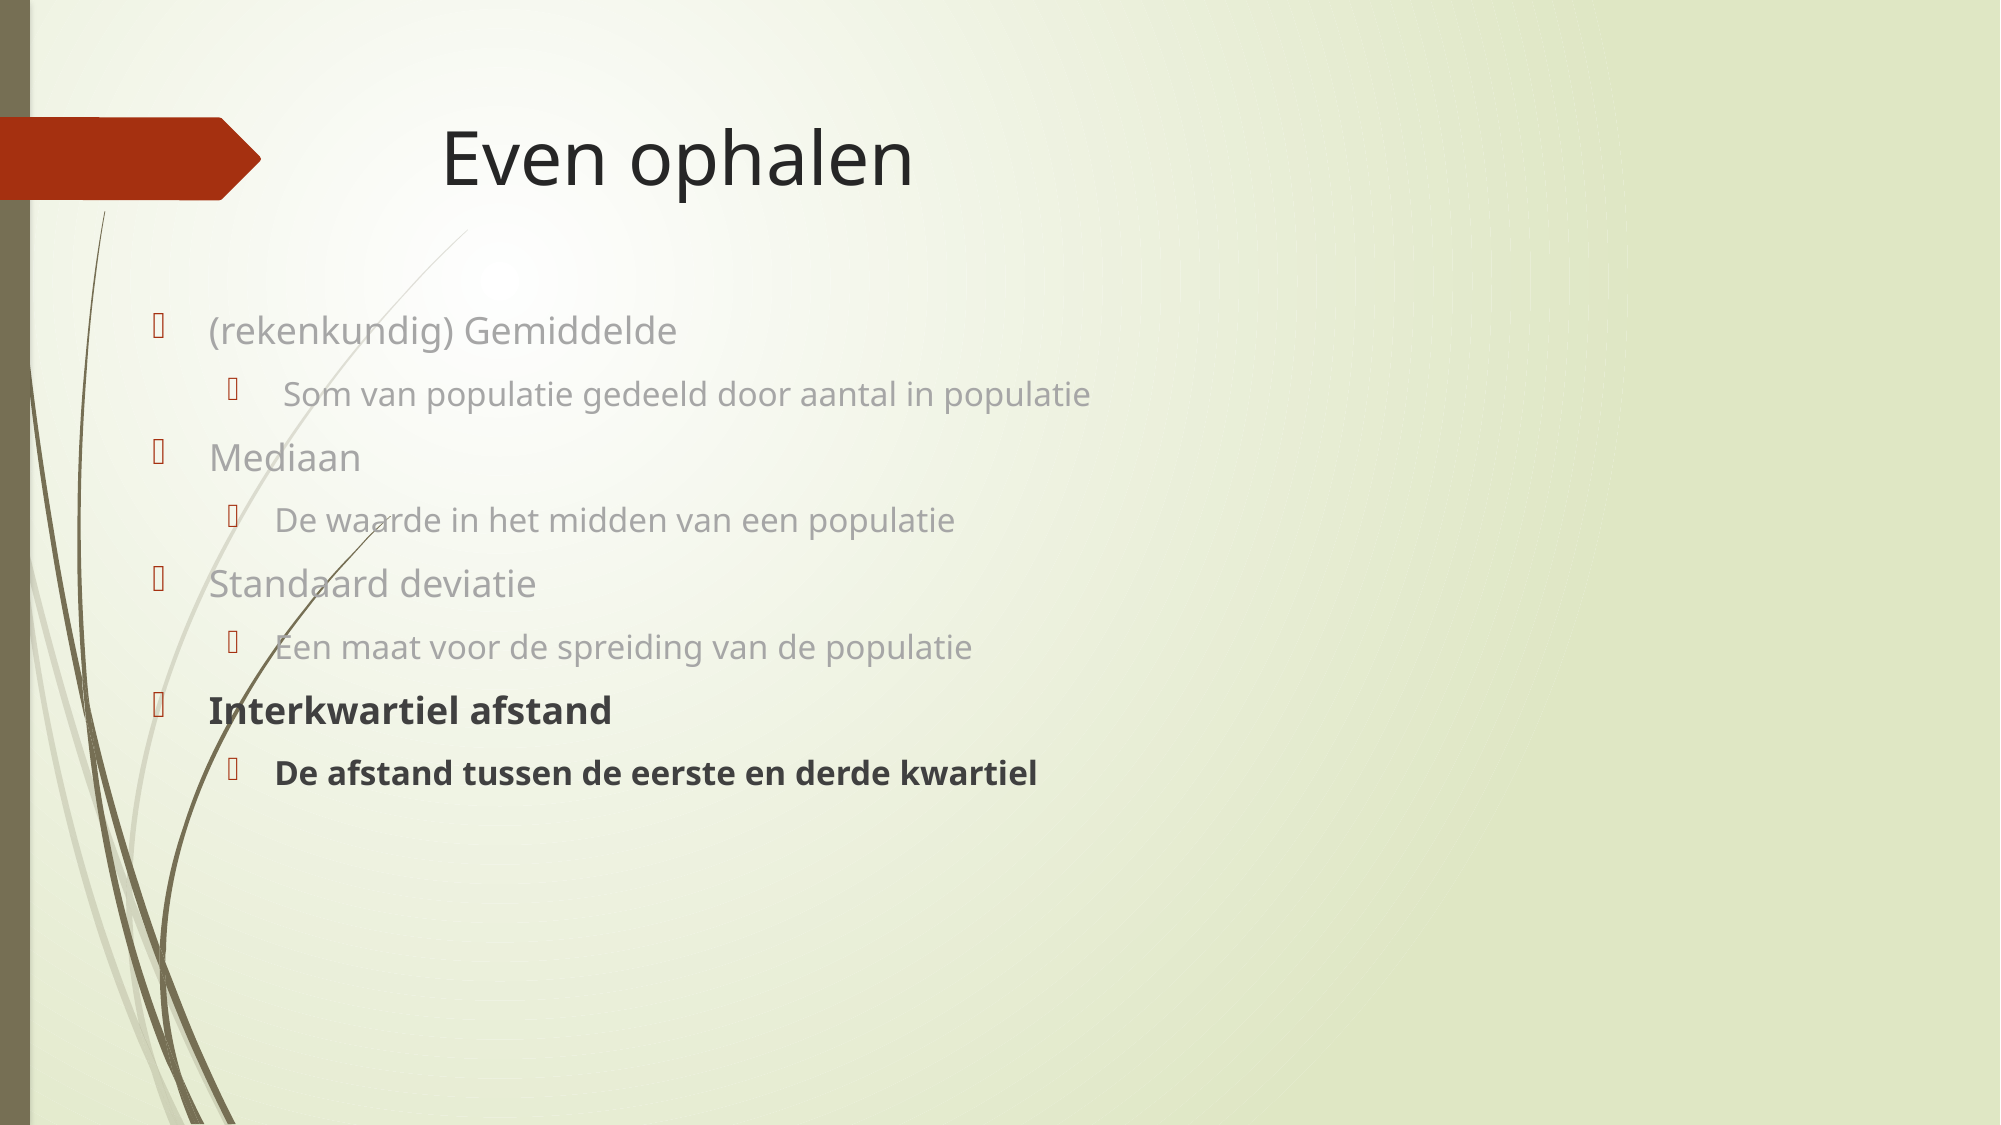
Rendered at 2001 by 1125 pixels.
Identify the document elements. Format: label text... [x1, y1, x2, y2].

title Even ophalen [425, 102, 1888, 313]
list (rekenkundig) Gemiddelde Som van populatie gedeeld door aantal in populatie Mediaan De waarde in het midden van een populatie Standaard deviatie Een maat voor de spreiding van de populatie Interkwartiel afstand De afstand tussen de eerste en derde kwartiel [137, 299, 1863, 1125]
